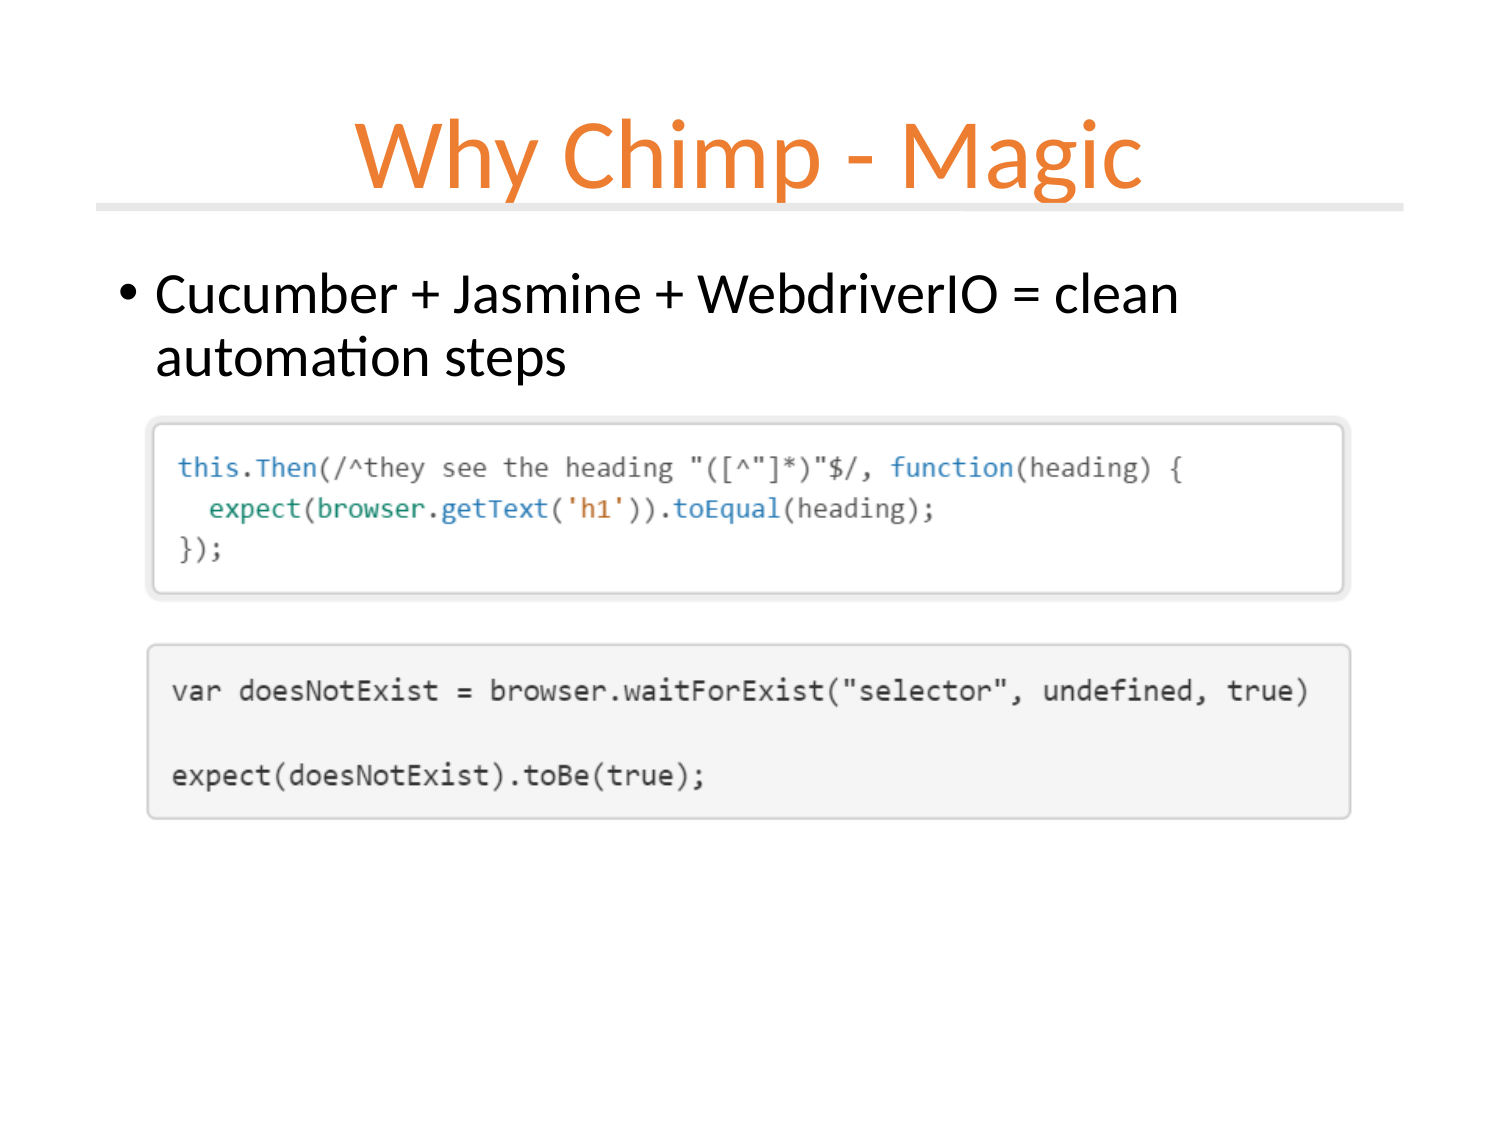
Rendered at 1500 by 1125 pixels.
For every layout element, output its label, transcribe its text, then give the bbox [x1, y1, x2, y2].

picture [139, 408, 1361, 609]
text_box Why Chimp - Magic [0, 76, 1500, 208]
picture [138, 629, 1361, 831]
list Cucumber + Jasmine + WebdriverIO = clean automation steps [103, 255, 1397, 1038]
